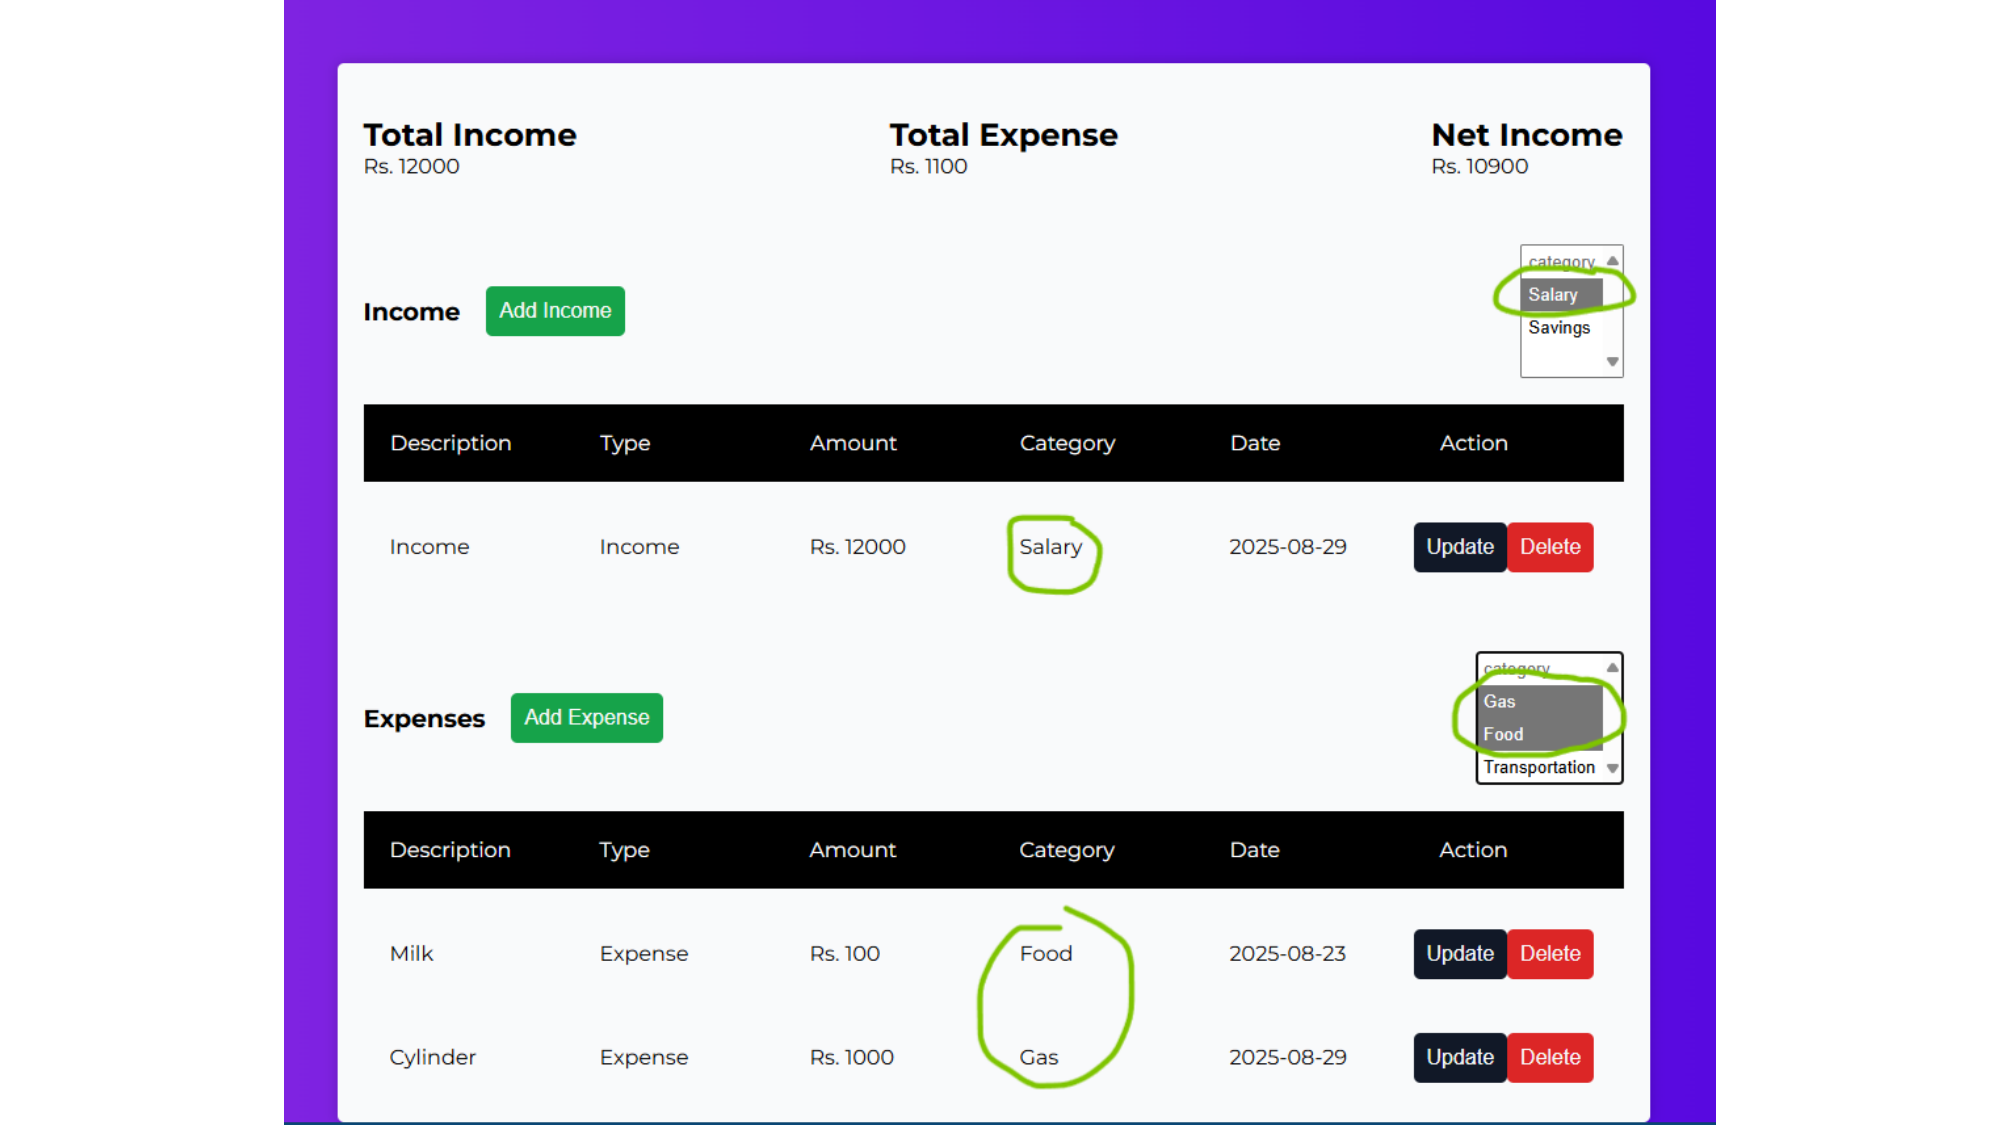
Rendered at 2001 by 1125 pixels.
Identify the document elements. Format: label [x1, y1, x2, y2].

picture [284, 0, 1716, 1125]
